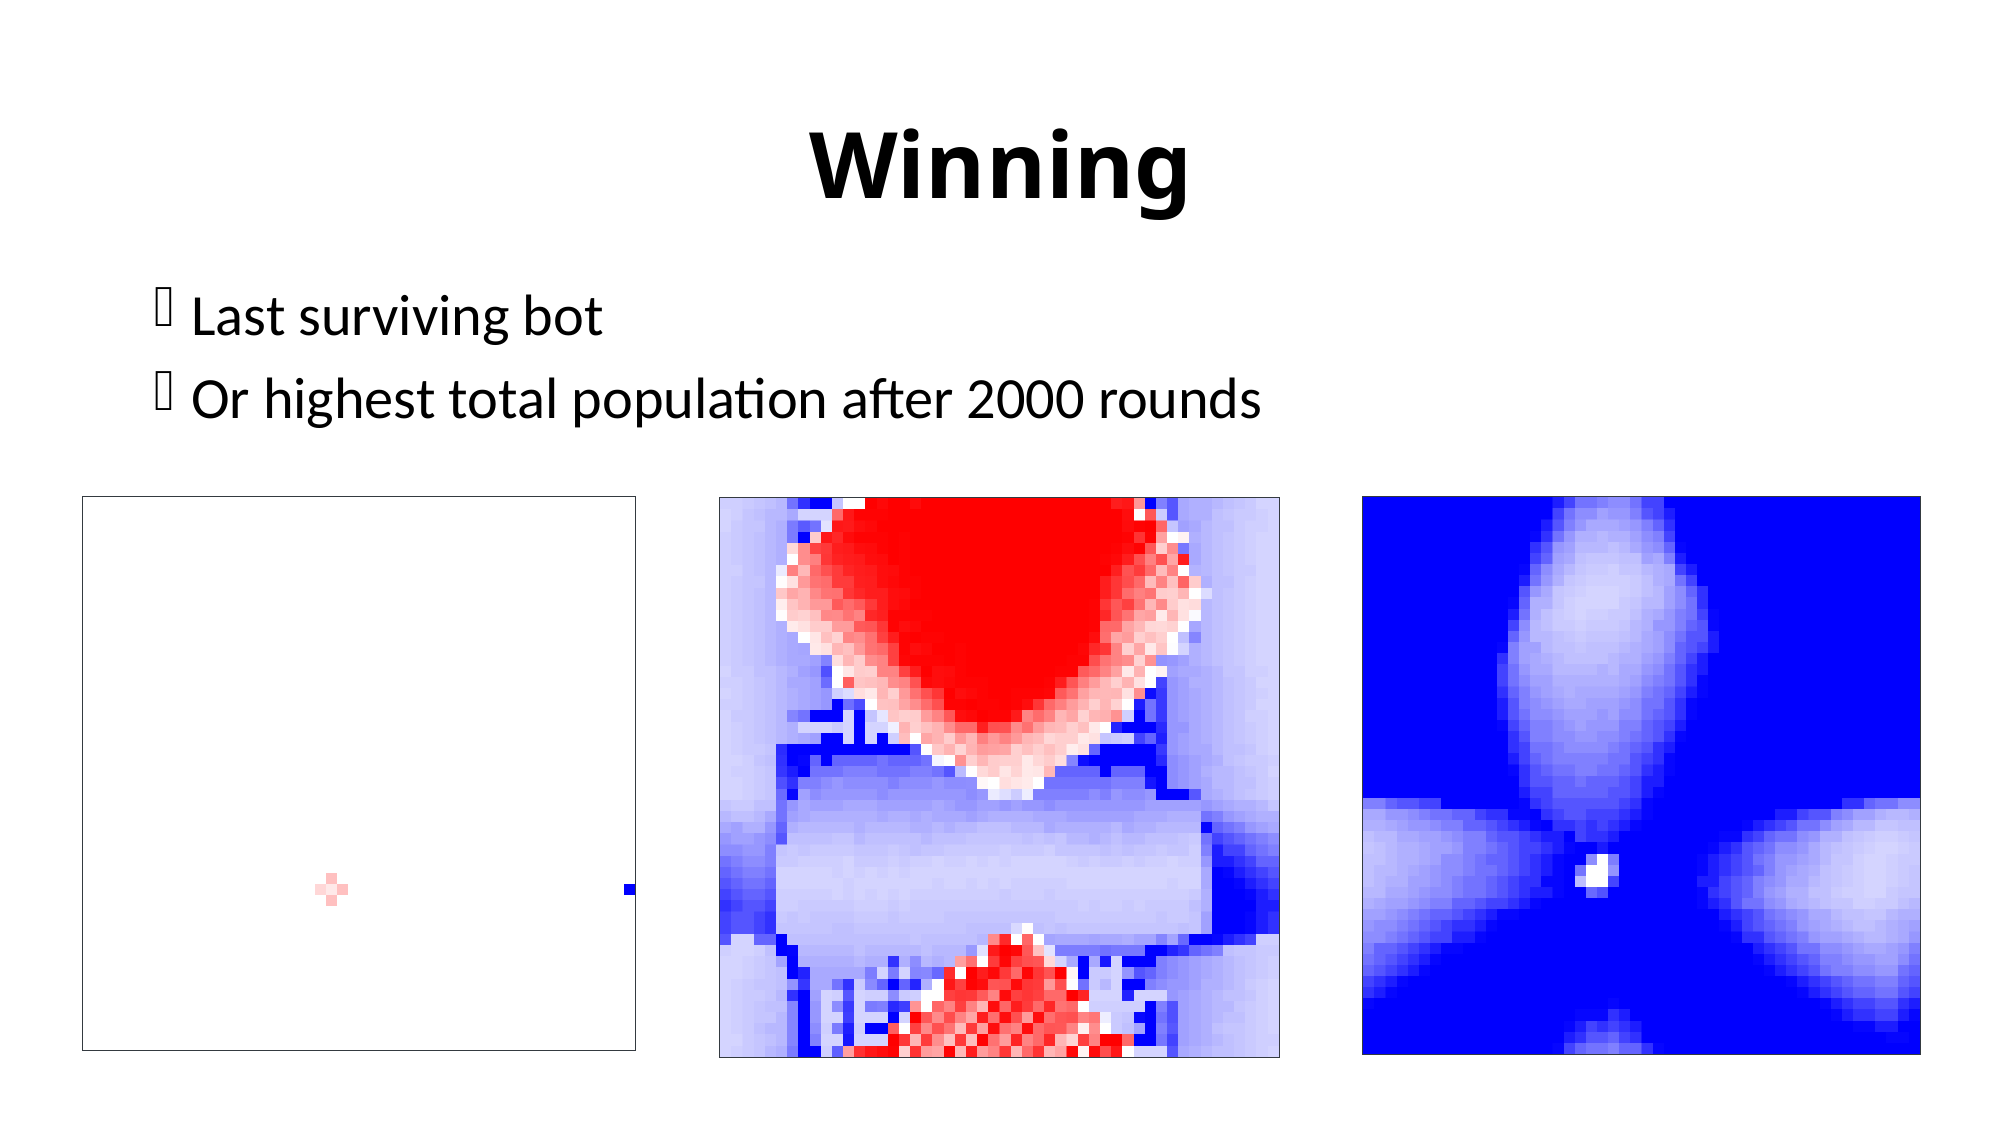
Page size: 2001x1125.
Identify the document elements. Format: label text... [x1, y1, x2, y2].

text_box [78, 494, 1924, 1060]
title Winning [138, 60, 1864, 277]
list Last surviving bot Or highest total population after 2000 rounds [138, 277, 1864, 494]
